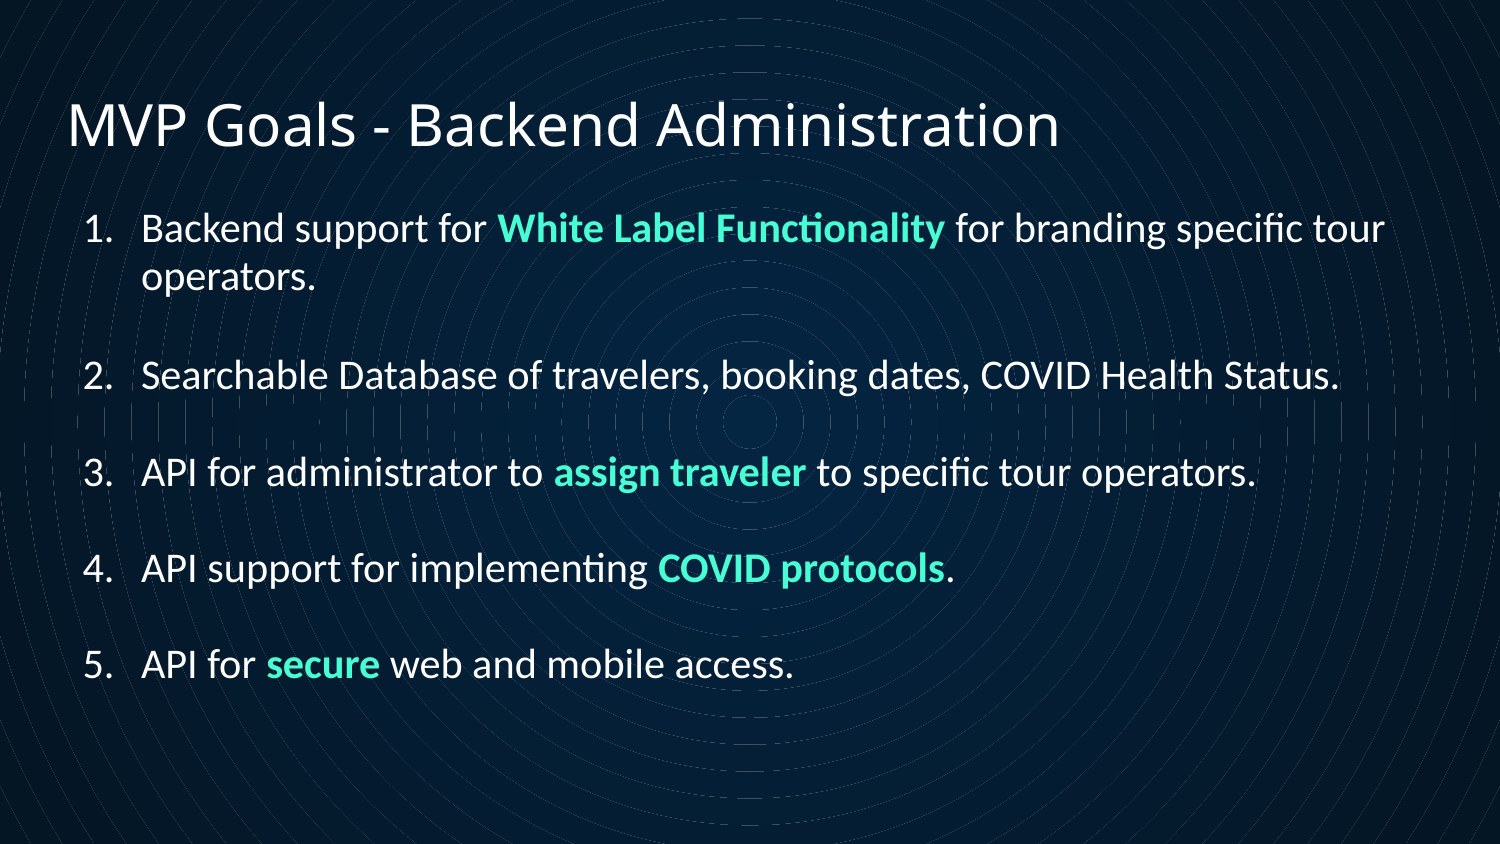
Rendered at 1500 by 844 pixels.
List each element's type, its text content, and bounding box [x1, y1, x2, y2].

list Backend support for White Label Functionality for branding specific tour operators. Searchable Database of travelers, booking dates, COVID Health Status. API for administrator to assign traveler to specific tour operators. API support for implementing COVID protocols. API for secure web and mobile access. [51, 189, 1449, 750]
title MVP Goals - Backend Administration [51, 72, 1449, 167]
